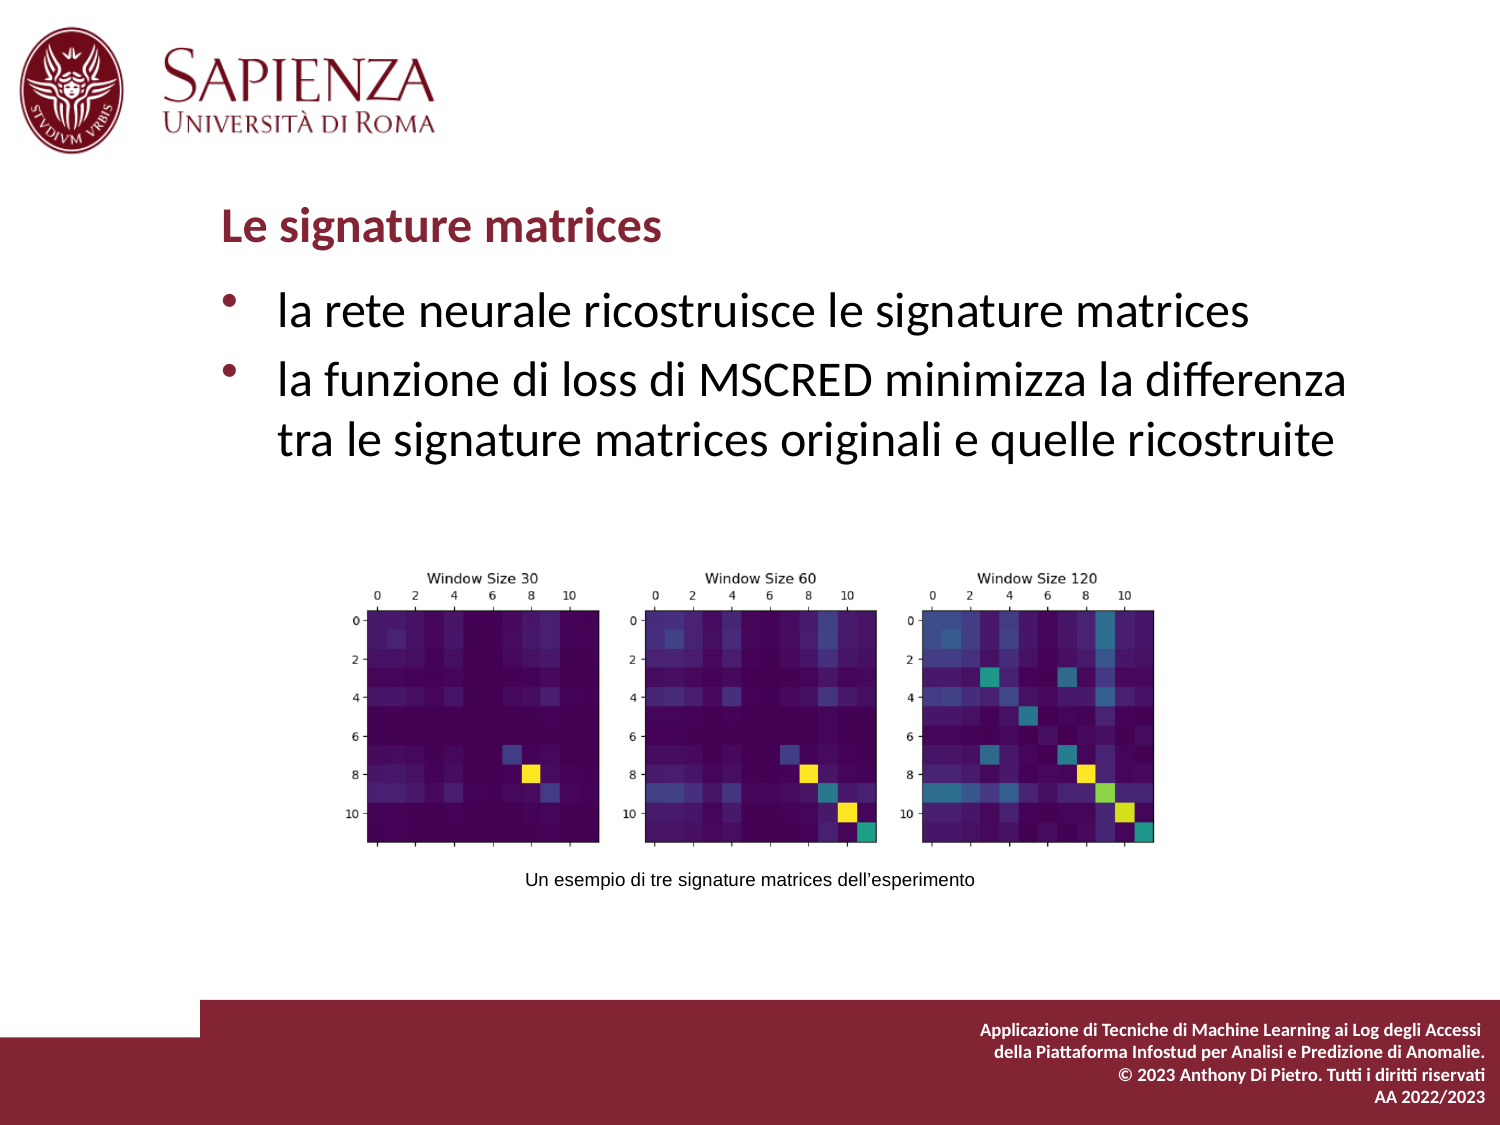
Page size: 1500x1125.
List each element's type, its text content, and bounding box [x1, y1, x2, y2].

text_box Un esempio di tre signature matrices dell’esperimento [482, 860, 1018, 898]
title Le signature matrices [206, 184, 1424, 268]
picture [341, 567, 1159, 852]
list la rete neurale ricostruisce le signature matrices la funzione di loss di MSCRED minimizza la differenza tra le signature matrices originali e quelle ricostruite [206, 269, 1424, 945]
